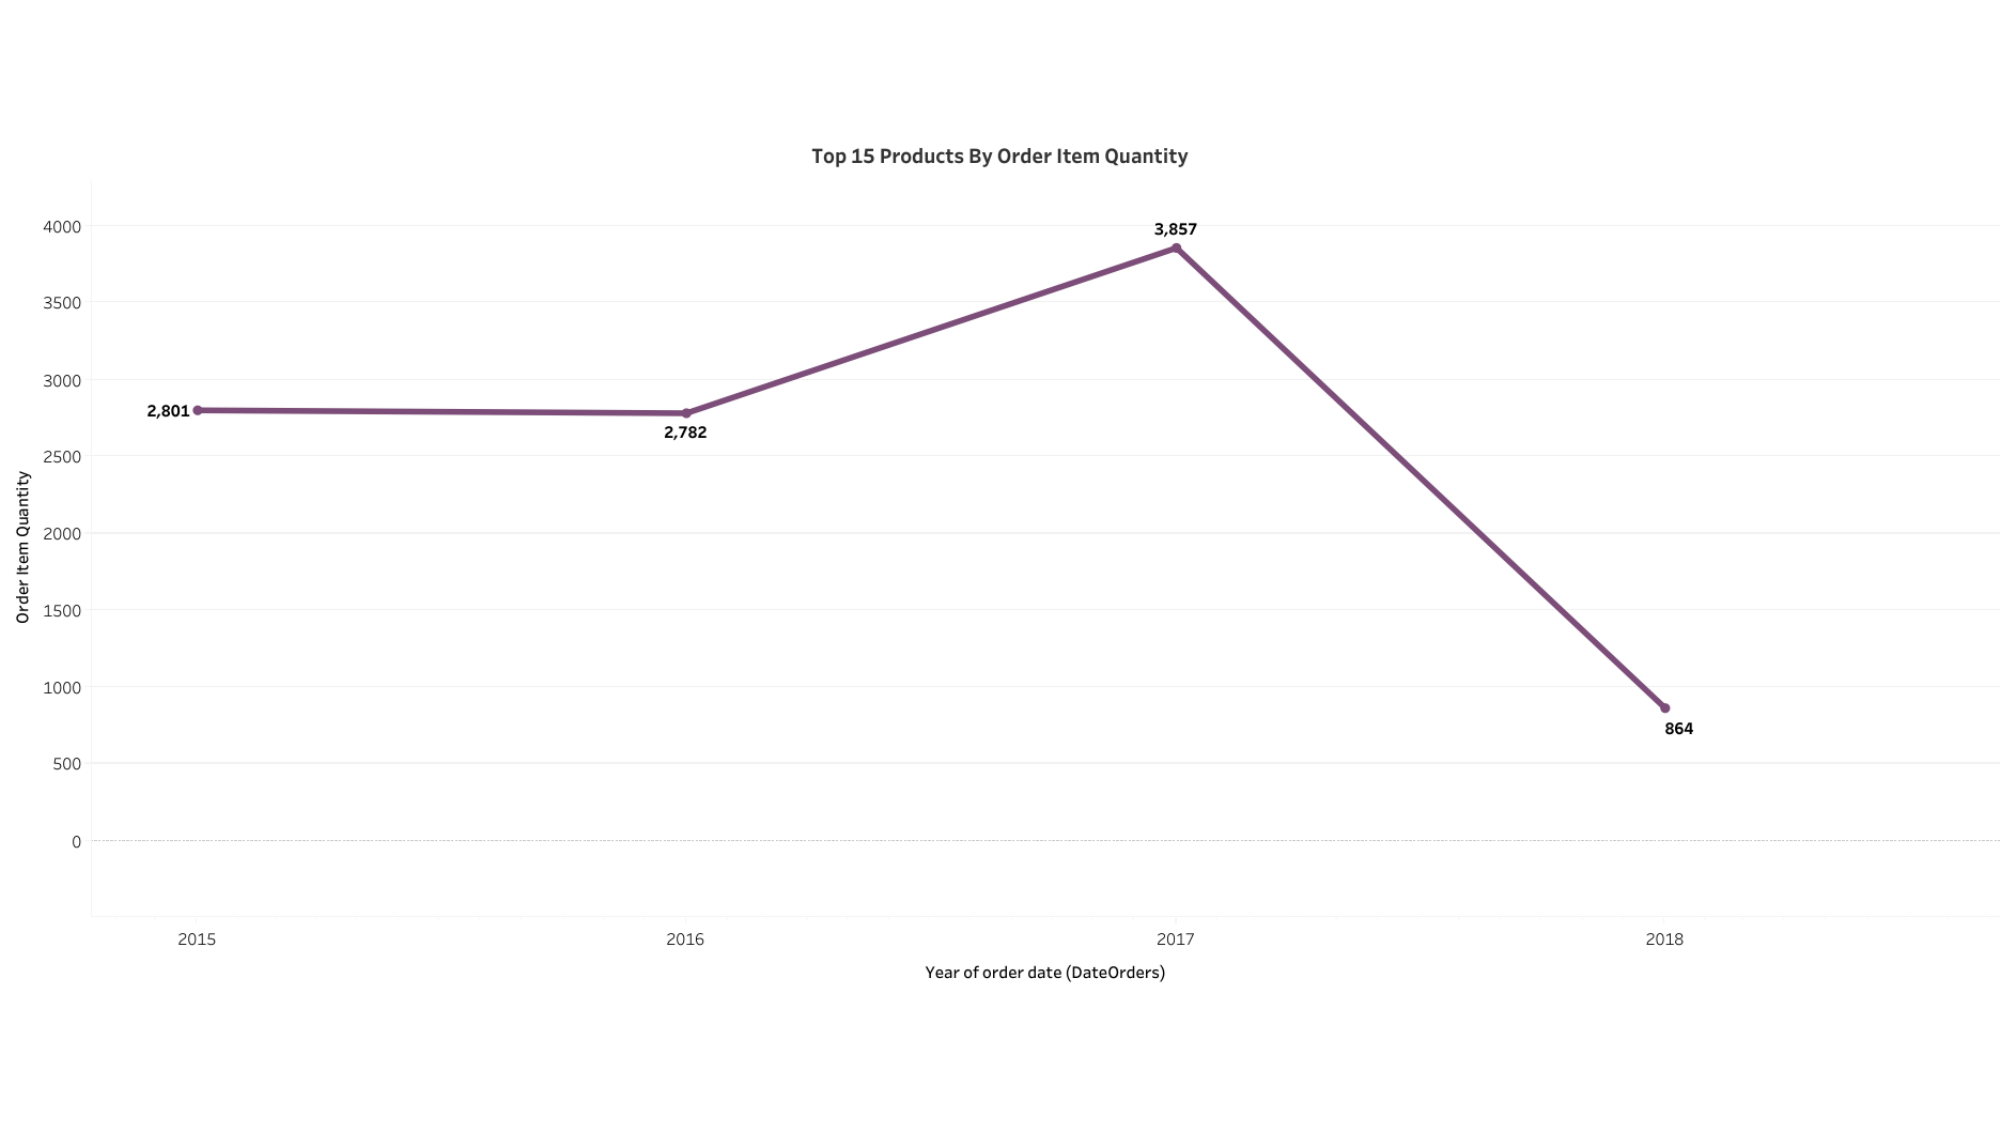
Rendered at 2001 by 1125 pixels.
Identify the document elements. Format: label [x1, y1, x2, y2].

picture [0, 132, 2000, 993]
